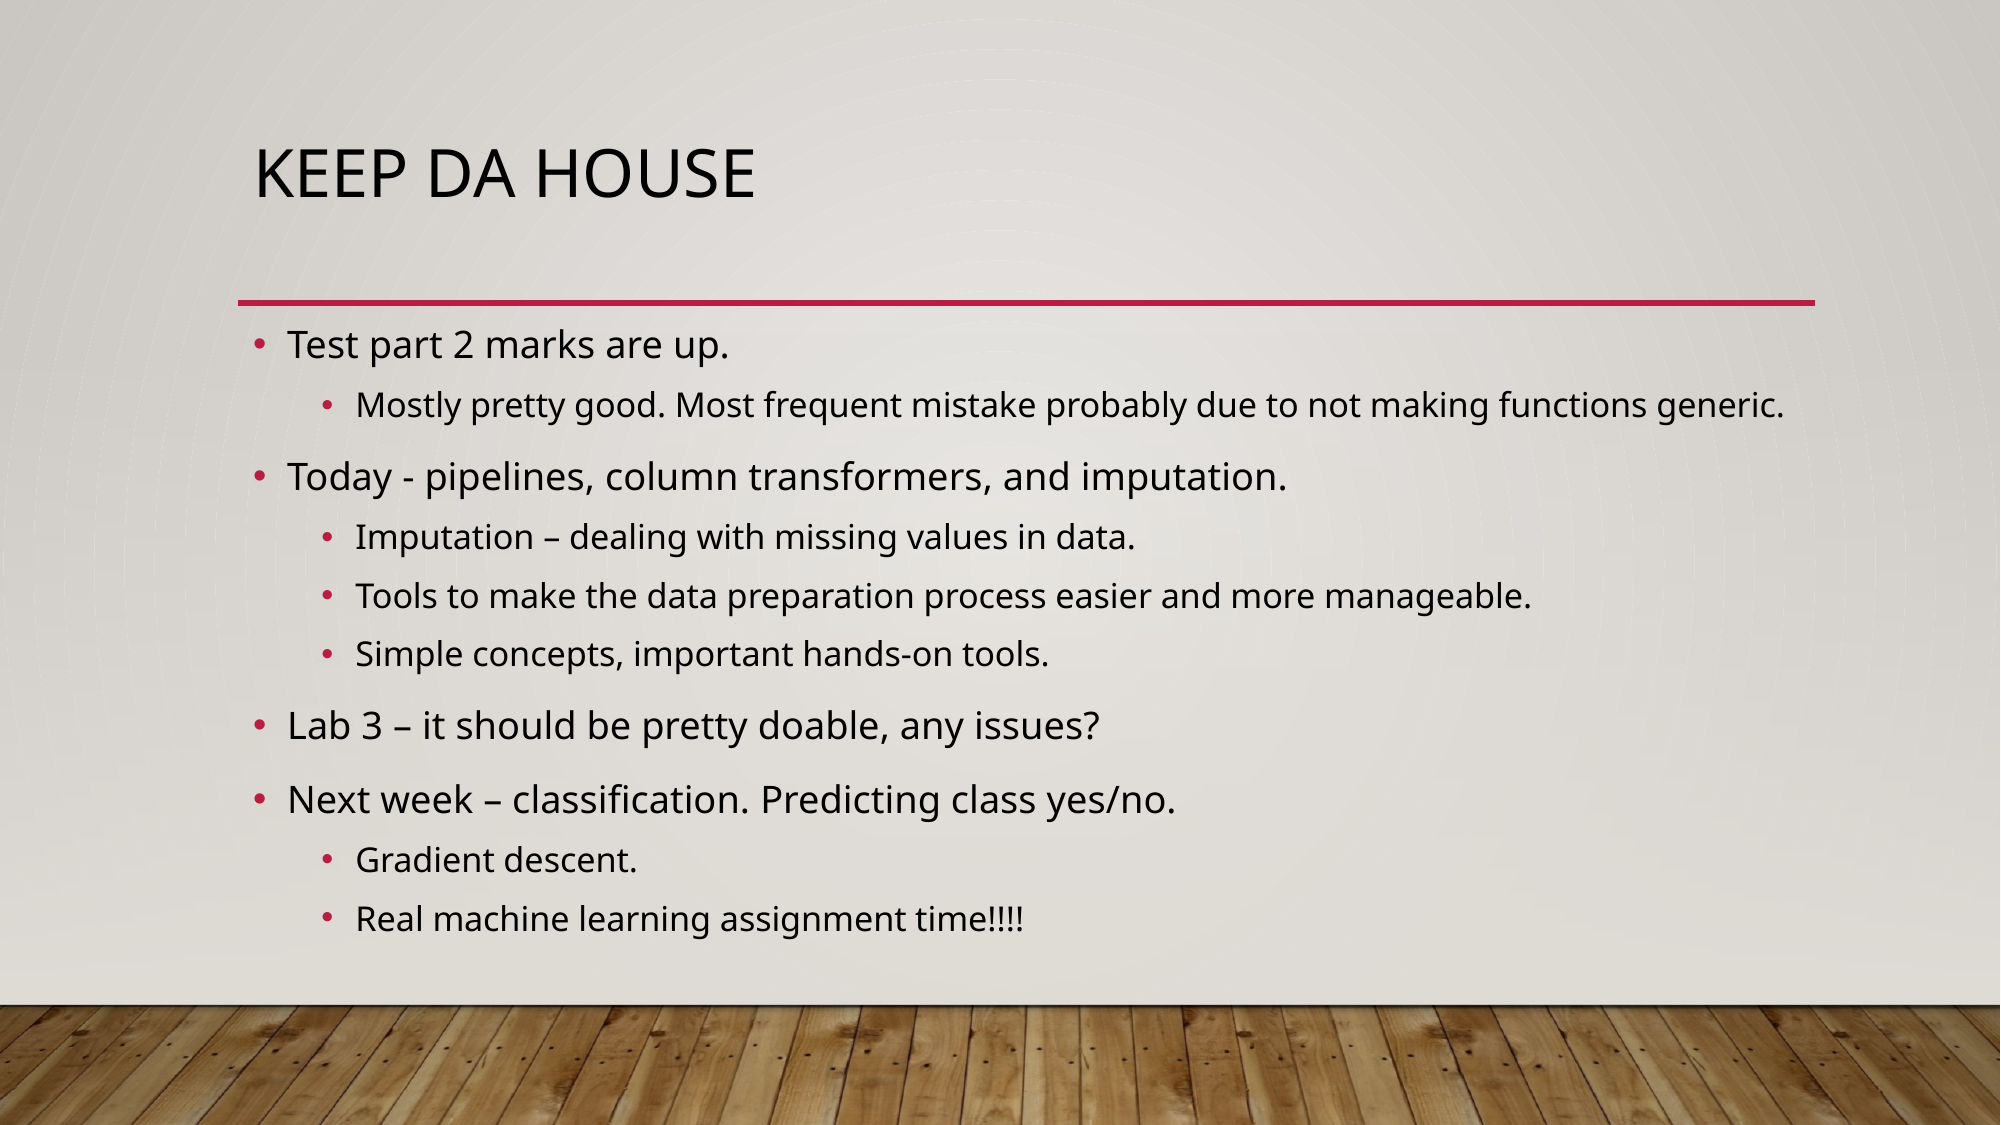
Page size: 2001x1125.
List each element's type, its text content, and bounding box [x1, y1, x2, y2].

list Test part 2 marks are up. Mostly pretty good. Most frequent mistake probably due to not making functions generic. Today - pipelines, column transformers, and imputation. Imputation – dealing with missing values in data. Tools to make the data preparation process easier and more manageable. Simple concepts, important hands-on tools. Lab 3 – it should be pretty doable, any issues? Next week – classification. Predicting class yes/no. Gradient descent. Real machine learning assignment time!!!! [238, 304, 1814, 993]
picture [0, 1005, 2000, 1125]
title Keep da House [238, 131, 1814, 304]
